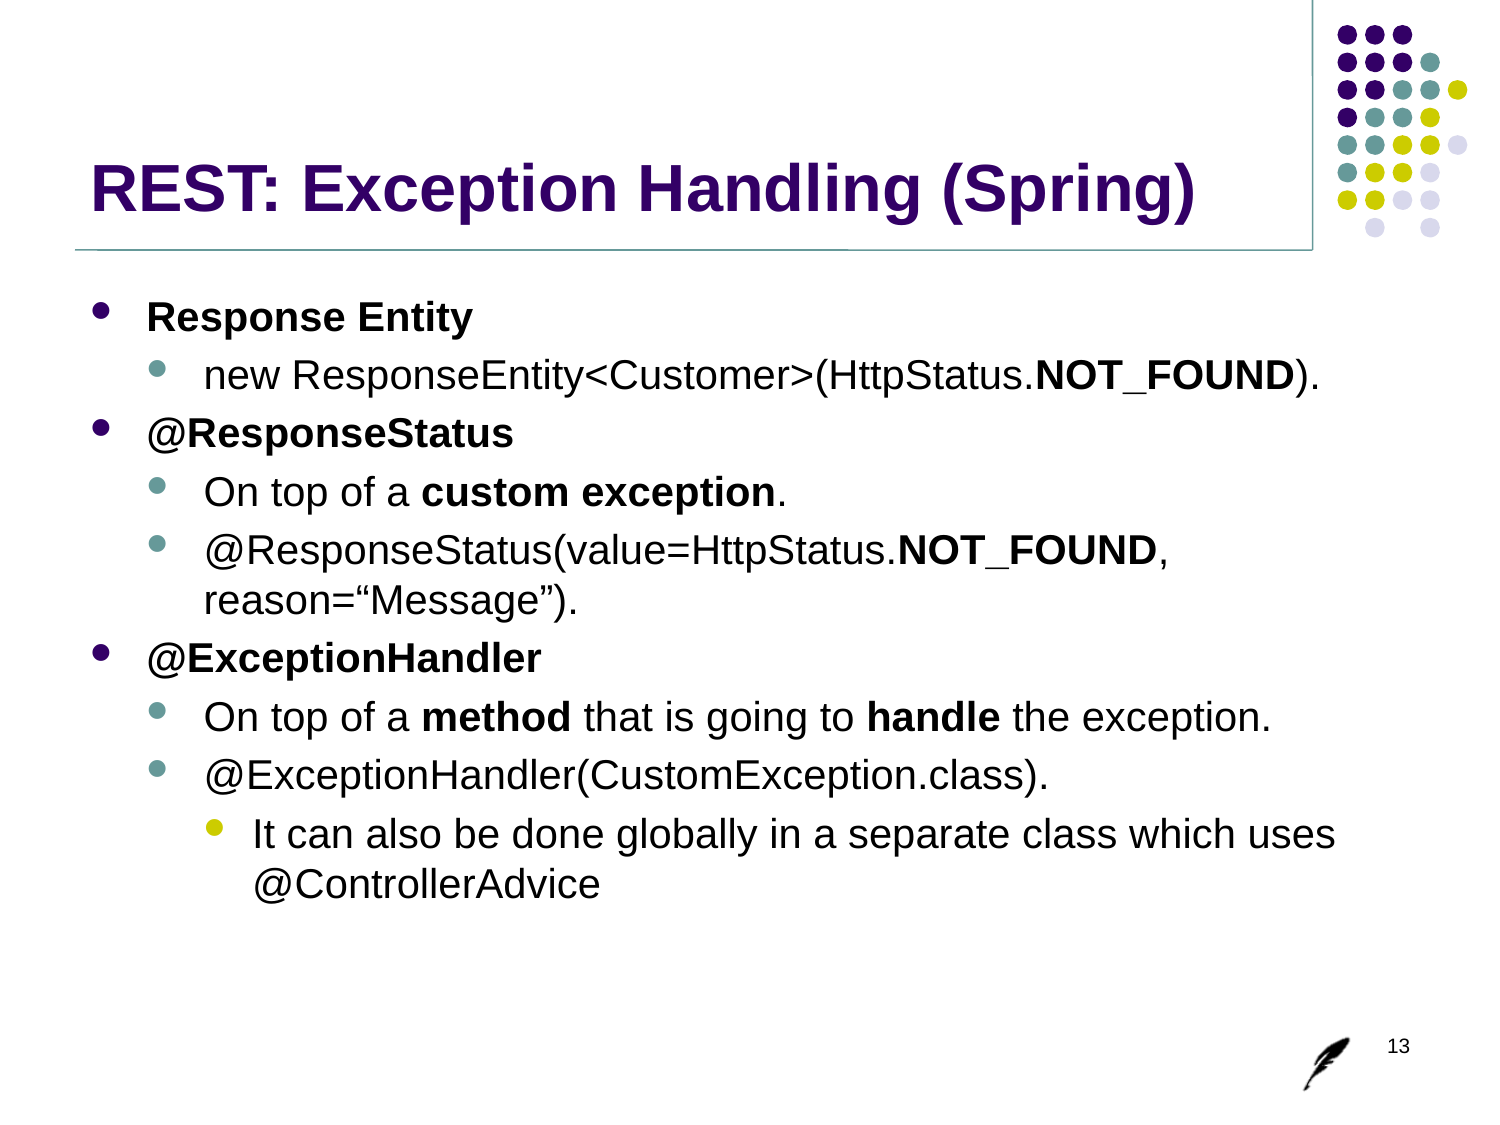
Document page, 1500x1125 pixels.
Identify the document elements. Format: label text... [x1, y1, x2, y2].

list Response Entity new ResponseEntity<Customer>(HttpStatus.NOT_FOUND). @ResponseStatus On top of a custom exception. @ResponseStatus(value=HttpStatus.NOT_FOUND, reason=“Message”). @ExceptionHandler On top of a method that is going to handle the exception. @ExceptionHandler(CustomException.class). It can also be done globally in a separate class which uses @ControllerAdvice [75, 282, 1425, 1006]
title REST: Exception Handling (Spring) [75, 20, 1313, 233]
slide_number 13 [1074, 1025, 1425, 1100]
